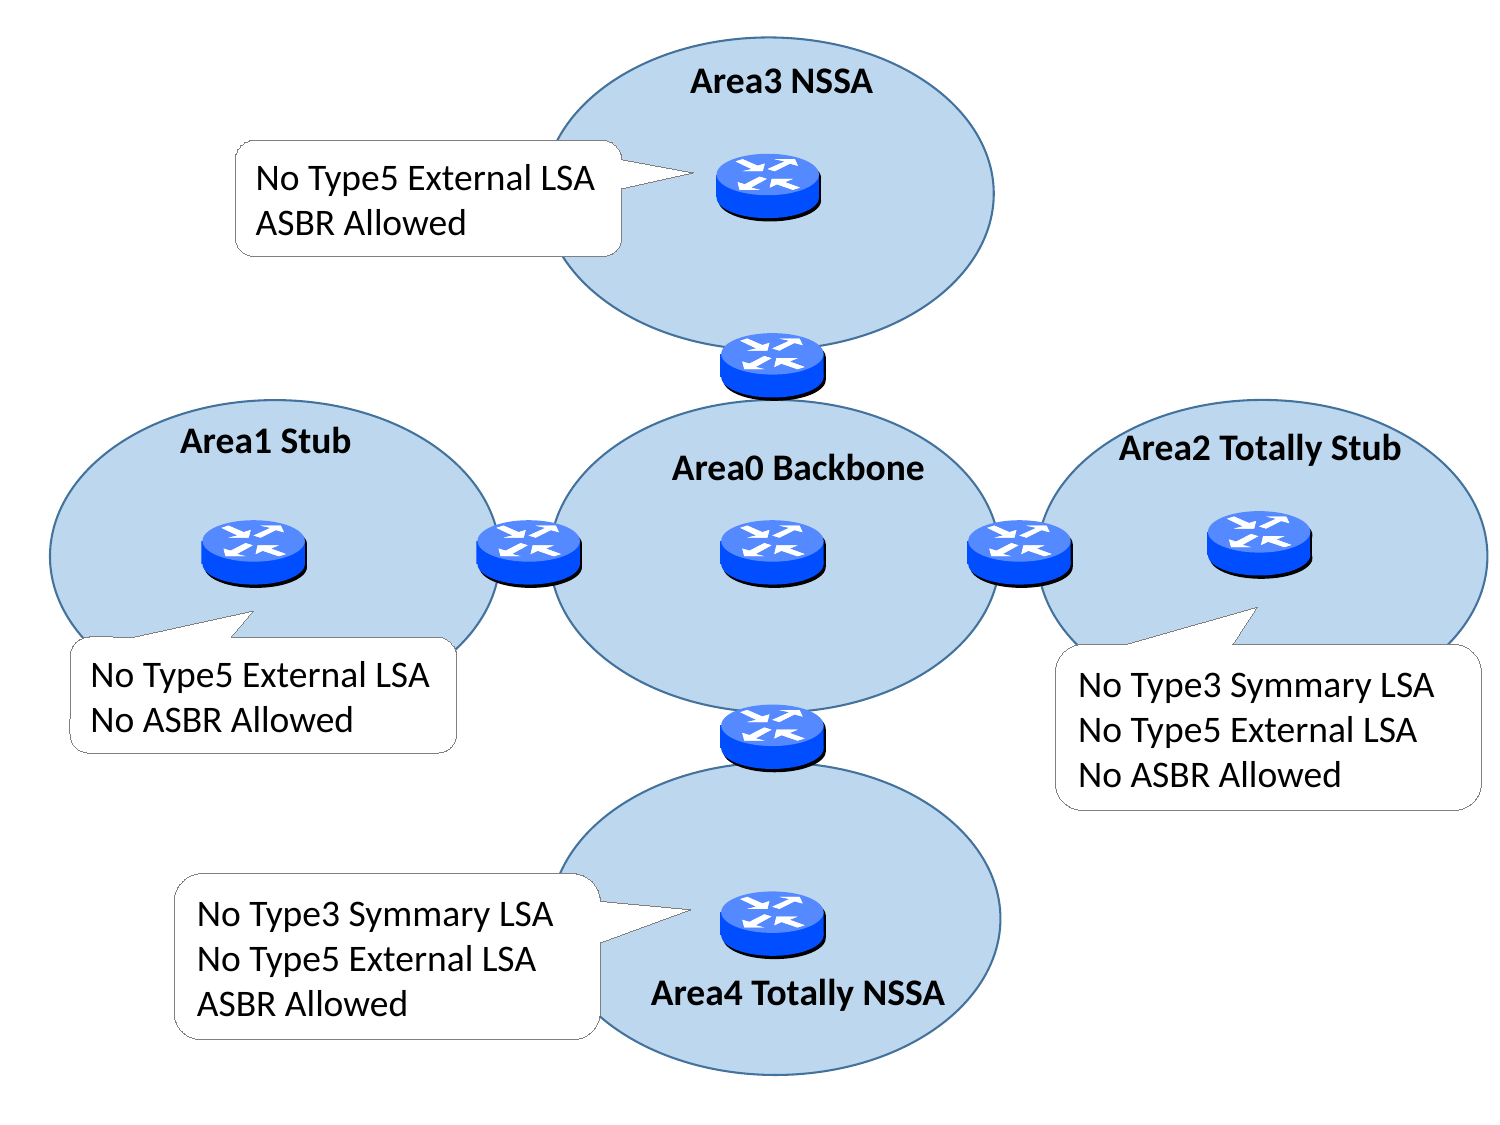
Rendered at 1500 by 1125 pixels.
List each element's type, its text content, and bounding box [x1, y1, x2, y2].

text_box Area4 Totally NSSA [636, 960, 989, 1020]
picture [717, 329, 833, 409]
picture [717, 516, 833, 596]
text_box [195, 399, 355, 409]
text_box No Type5 External LSA No ASBR Allowed [69, 611, 457, 754]
text_box [1043, 442, 1489, 645]
picture [717, 701, 833, 780]
picture [1203, 507, 1320, 587]
text_box Area2 Totally Stub [1104, 415, 1419, 476]
text_box Area3 NSSA [675, 48, 991, 108]
text_box No Type3 Symmary LSA No Type5 External LSA No ASBR Allowed [1055, 607, 1482, 811]
text_box Area1 Stub [165, 409, 457, 469]
picture [717, 888, 833, 967]
picture [712, 150, 829, 230]
text_box No Type5 External LSA ASBR Allowed [235, 140, 694, 257]
picture [198, 516, 314, 596]
text_box [683, 36, 855, 48]
text_box [556, 404, 994, 709]
picture [964, 516, 1080, 596]
text_box Area0 Backbone [657, 435, 949, 496]
text_box [48, 418, 494, 651]
text_box [559, 766, 1002, 1077]
text_box No Type3 Symmary LSA No Type5 External LSA ASBR Allowed [174, 873, 691, 1040]
picture [473, 516, 589, 596]
text_box [556, 50, 995, 347]
text_box [1162, 398, 1363, 415]
